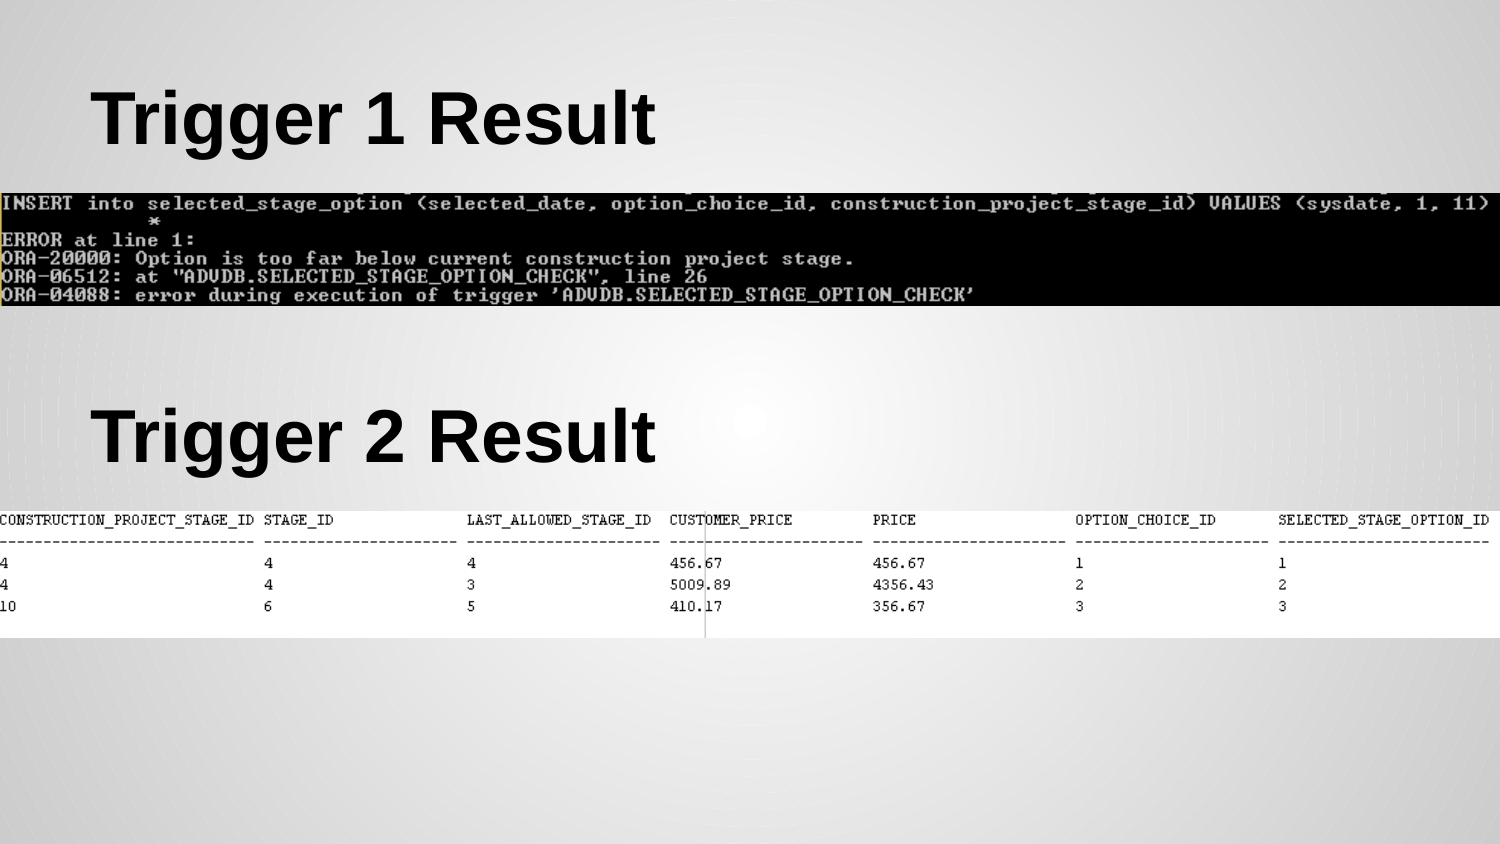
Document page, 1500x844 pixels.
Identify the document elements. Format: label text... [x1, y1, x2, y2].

title Trigger 1 Result [75, 33, 691, 175]
text_box [0, 193, 1500, 306]
text_box [0, 511, 1500, 638]
title Trigger 2 Result [75, 351, 724, 493]
